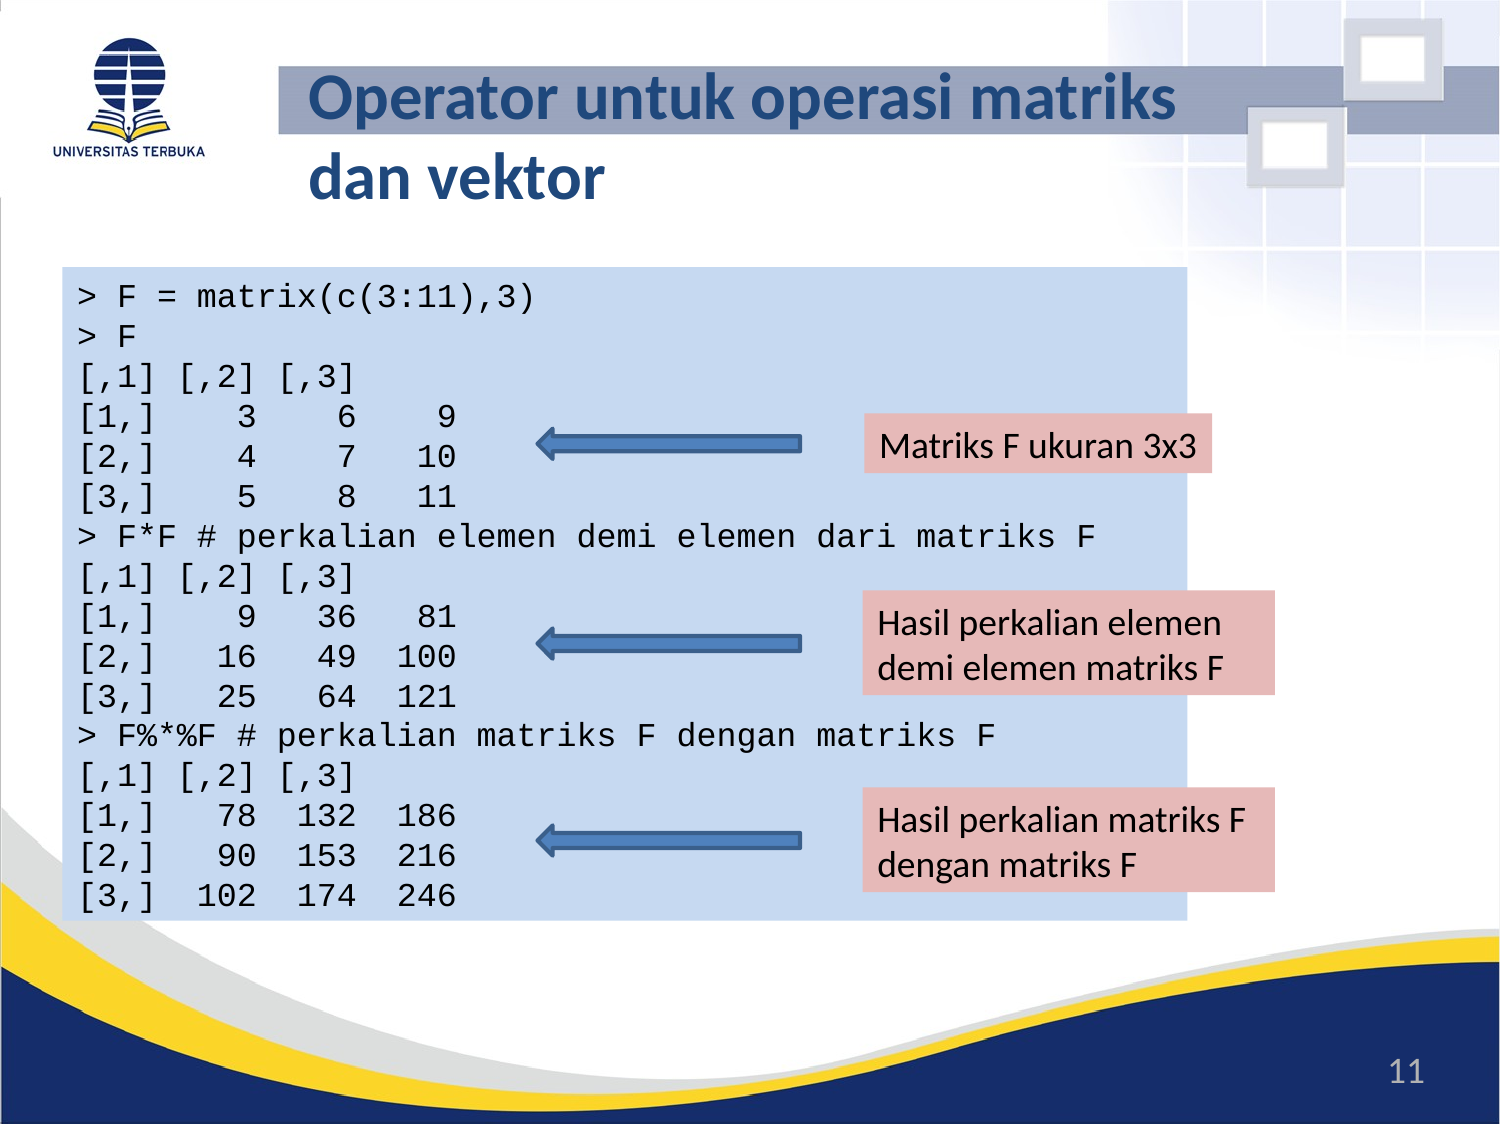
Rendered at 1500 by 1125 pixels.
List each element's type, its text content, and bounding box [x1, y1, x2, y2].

picture [0, 0, 1500, 1124]
text_box Hasil perkalian matriks F dengan matriks F [862, 787, 1275, 893]
text_box [535, 823, 803, 858]
slide_number 11 [1080, 1046, 1425, 1087]
title Operator untuk operasi matriks dan vektor [308, 52, 1192, 215]
text_box Matriks F ukuran 3x3 [864, 413, 1213, 474]
text_box Hasil perkalian elemen demi elemen matriks F [862, 590, 1275, 696]
text_box [535, 626, 803, 661]
text_box > F = matrix(c(3:11),3) > F [,1] [,2] [,3] [1,] 3 6 9 [2,] 4 7 10 [3,] 5 8 11 > F*F # perkalian elemen demi elemen dari matriks F [,1] [,2] [,3] [1,] 9 36 81 [2,] 16 49 100 [3,] 25 64 121 > F%*%F # perkalian matriks F dengan matriks F [,1] [,2] [,3] [1,] 78 132 186 [2,] 90 153 216 [3,] 102 174 246 [62, 267, 1188, 921]
text_box [535, 426, 803, 461]
